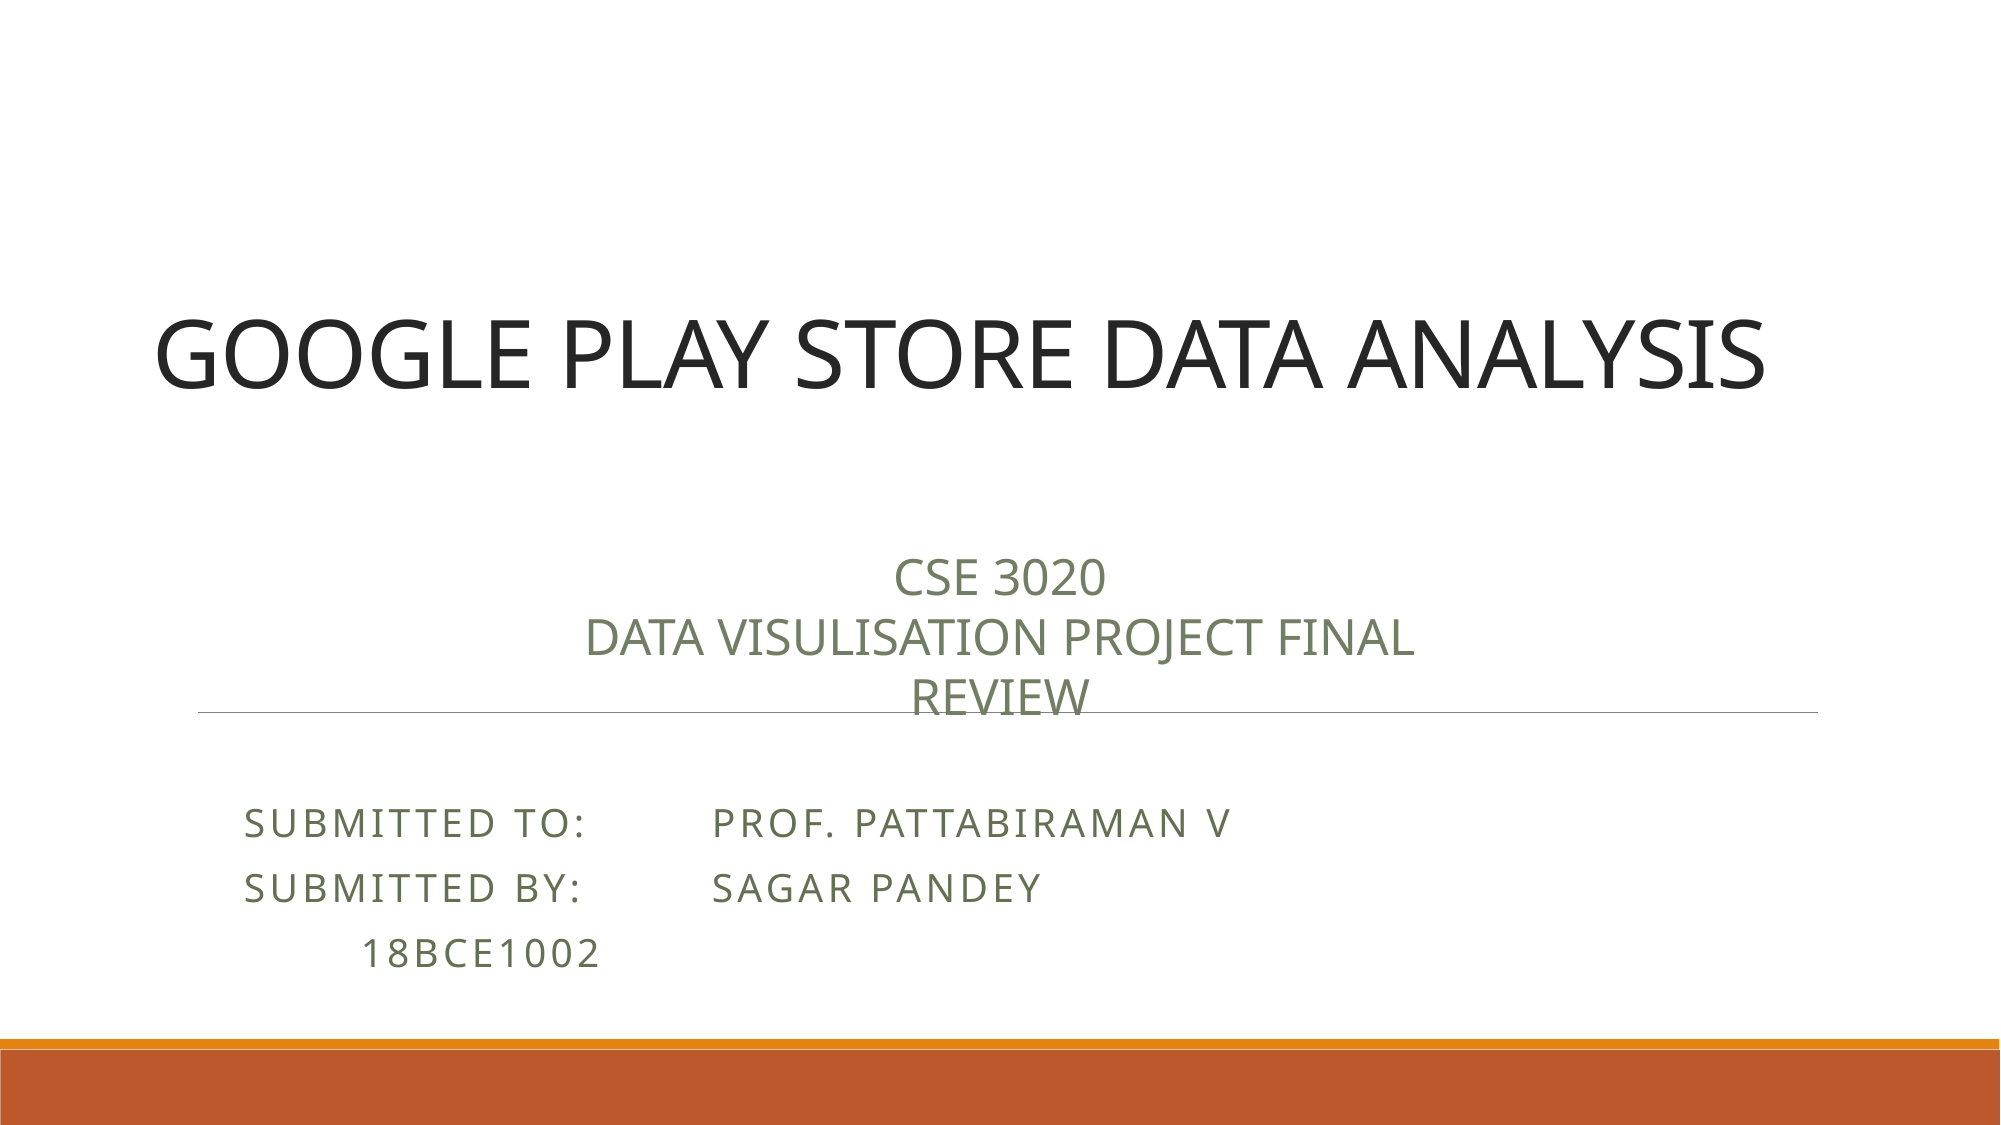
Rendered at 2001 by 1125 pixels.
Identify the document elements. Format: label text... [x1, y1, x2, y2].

title GOOGLE PLAY STORE DATA ANALYSIS [136, 207, 1787, 416]
subtitle SUBMITTED TO: PROF. PATTABIRAMAN V SUBMITTED BY: SAGAR PANDEY 18BCE1002 [228, 796, 1879, 985]
text_box CSE 3020 DATA VISULISATION PROJECT FINAL REVIEW [534, 537, 1465, 733]
